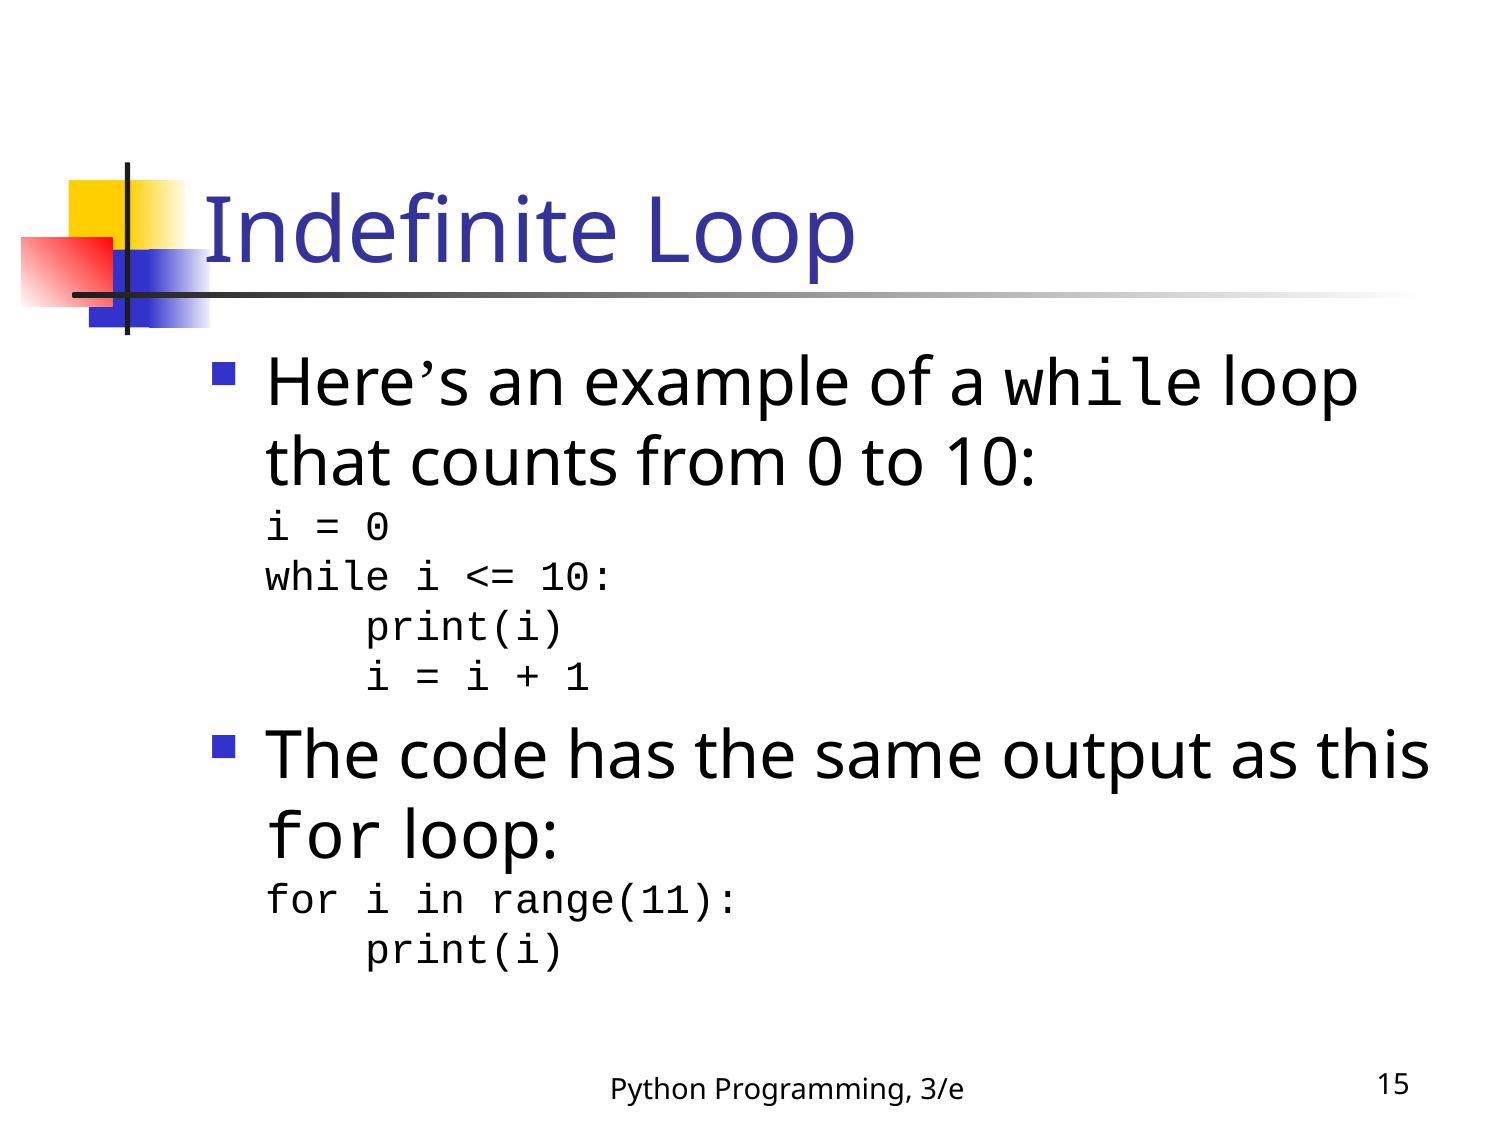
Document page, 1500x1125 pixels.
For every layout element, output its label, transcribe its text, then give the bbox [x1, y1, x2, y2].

title Indefinite Loop [188, 101, 1468, 289]
slide_number 15 [1112, 1037, 1426, 1113]
list Here’s an example of a while loop that counts from 0 to 10: i = 0 while i <= 10: print(i) i = i + 1 The code has the same output as this for loop: for i in range(11): print(i) [193, 331, 1469, 1006]
footer Python Programming, 3/e [549, 1037, 1026, 1113]
